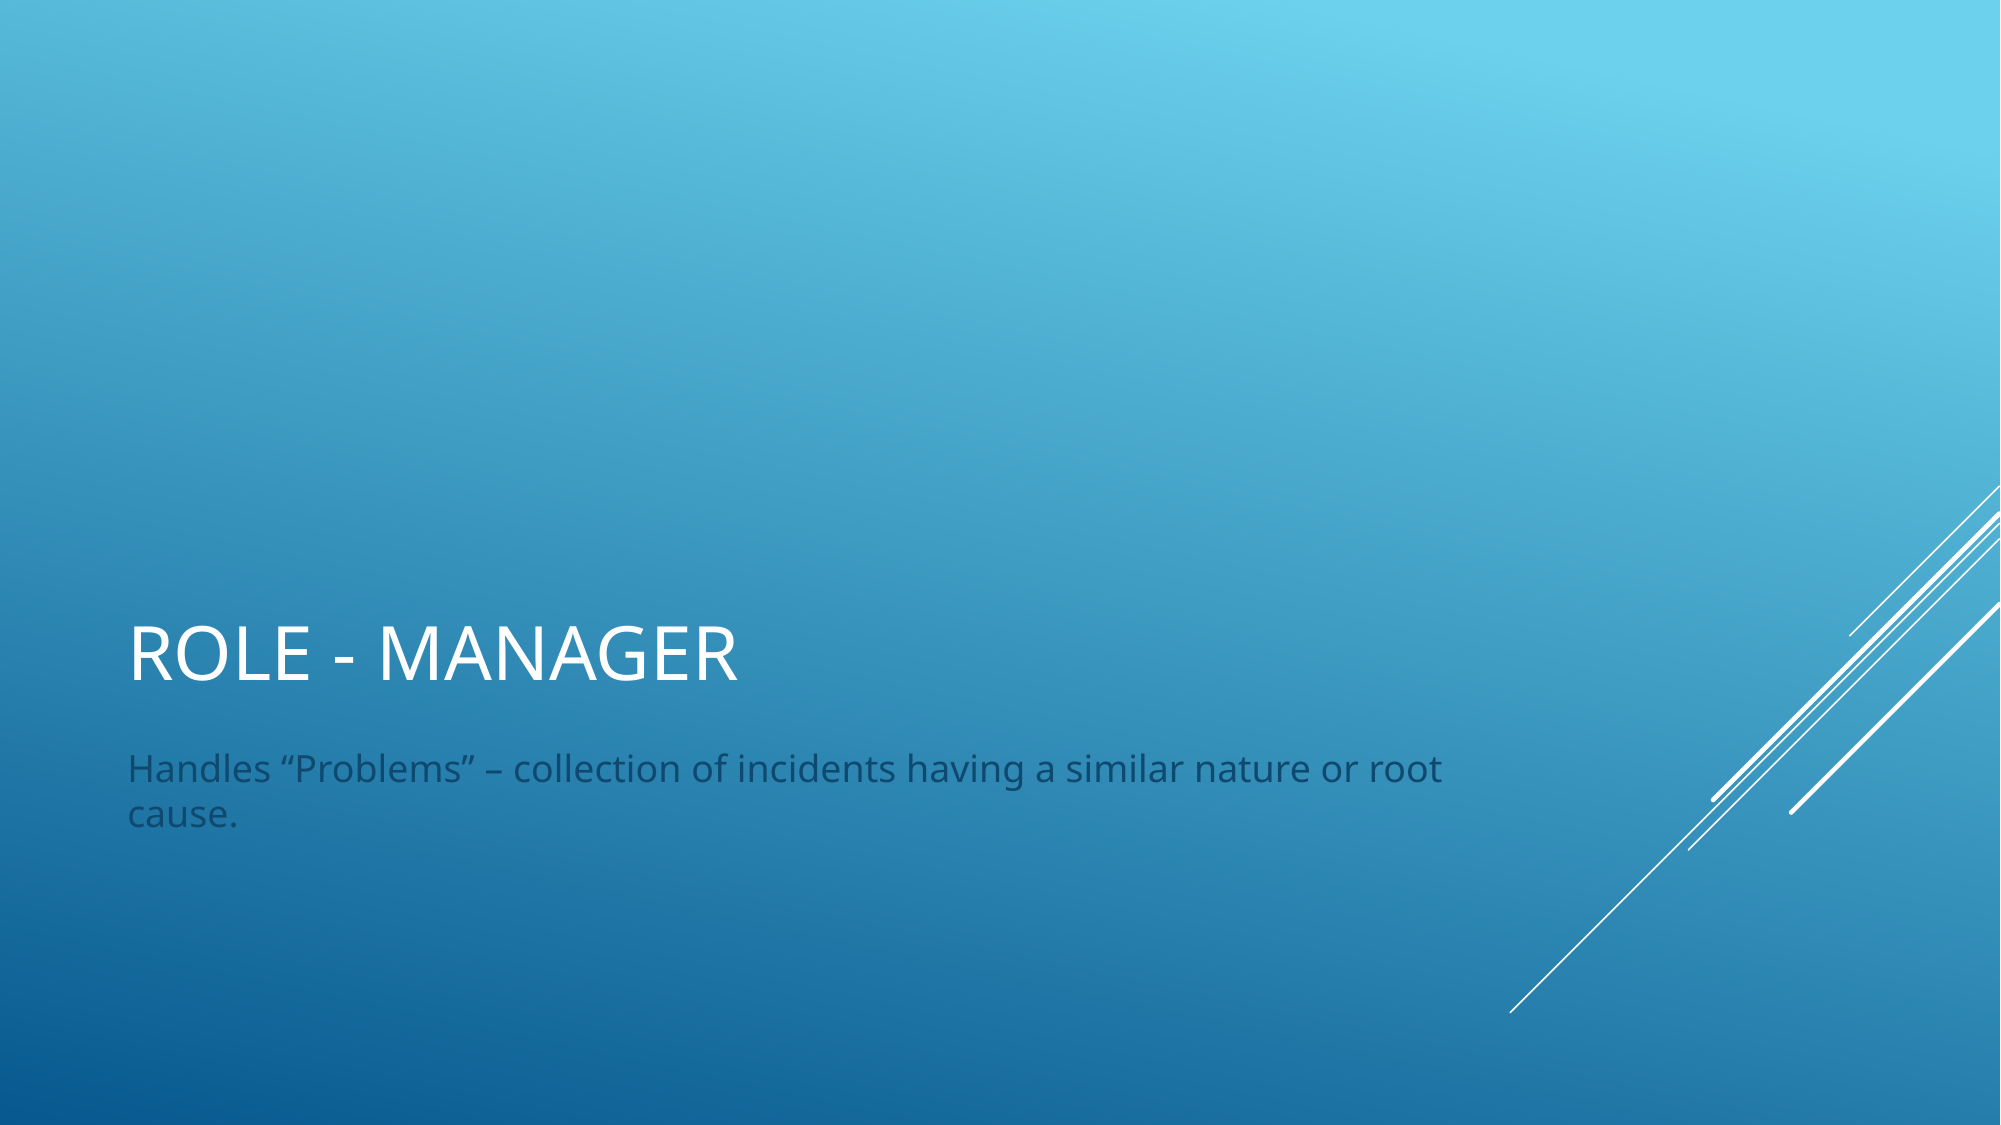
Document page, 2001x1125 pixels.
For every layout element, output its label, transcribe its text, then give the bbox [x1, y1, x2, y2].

title Role - MANAGer [112, 329, 1513, 704]
list Handles “Problems” – collection of incidents having a similar nature or root cause. [112, 737, 1513, 984]
